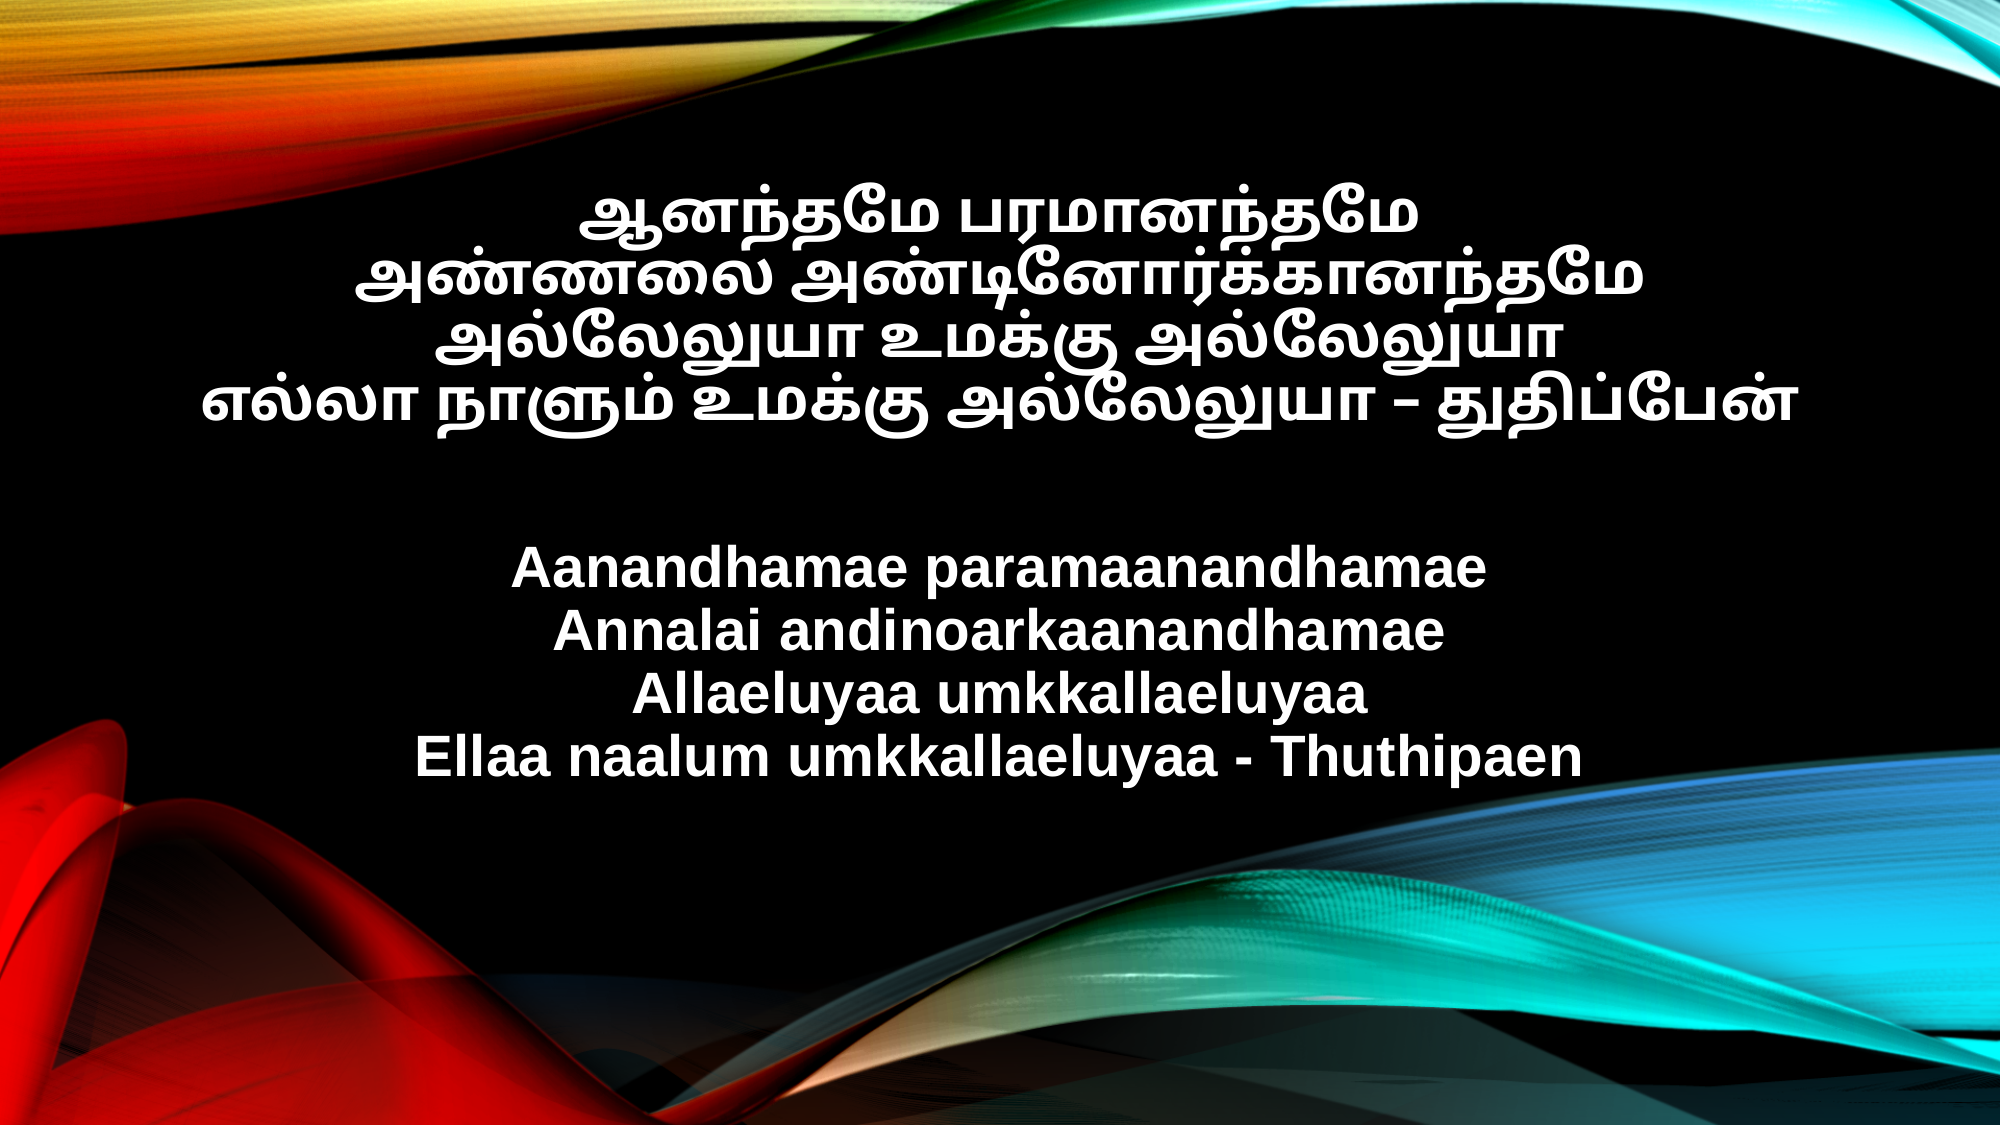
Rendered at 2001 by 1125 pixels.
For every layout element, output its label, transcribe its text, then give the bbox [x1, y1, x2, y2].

subtitle ஆனந்தமே பரமானந்தமே அண்ணலை அண்டினோர்க்கானந்தமே அல்லேலுயா உமக்கு அல்லேலுயா எல்லா நாளும் உமக்கு அல்லேலுயா – துதிப்பேன் Aanandhamae paramaanandhamae Annalai andinoarkaanandhamae Allaeluyaa umkkallaeluyaa Ellaa naalum umkkallaeluyaa - Thuthipaen [0, 0, 2000, 1125]
